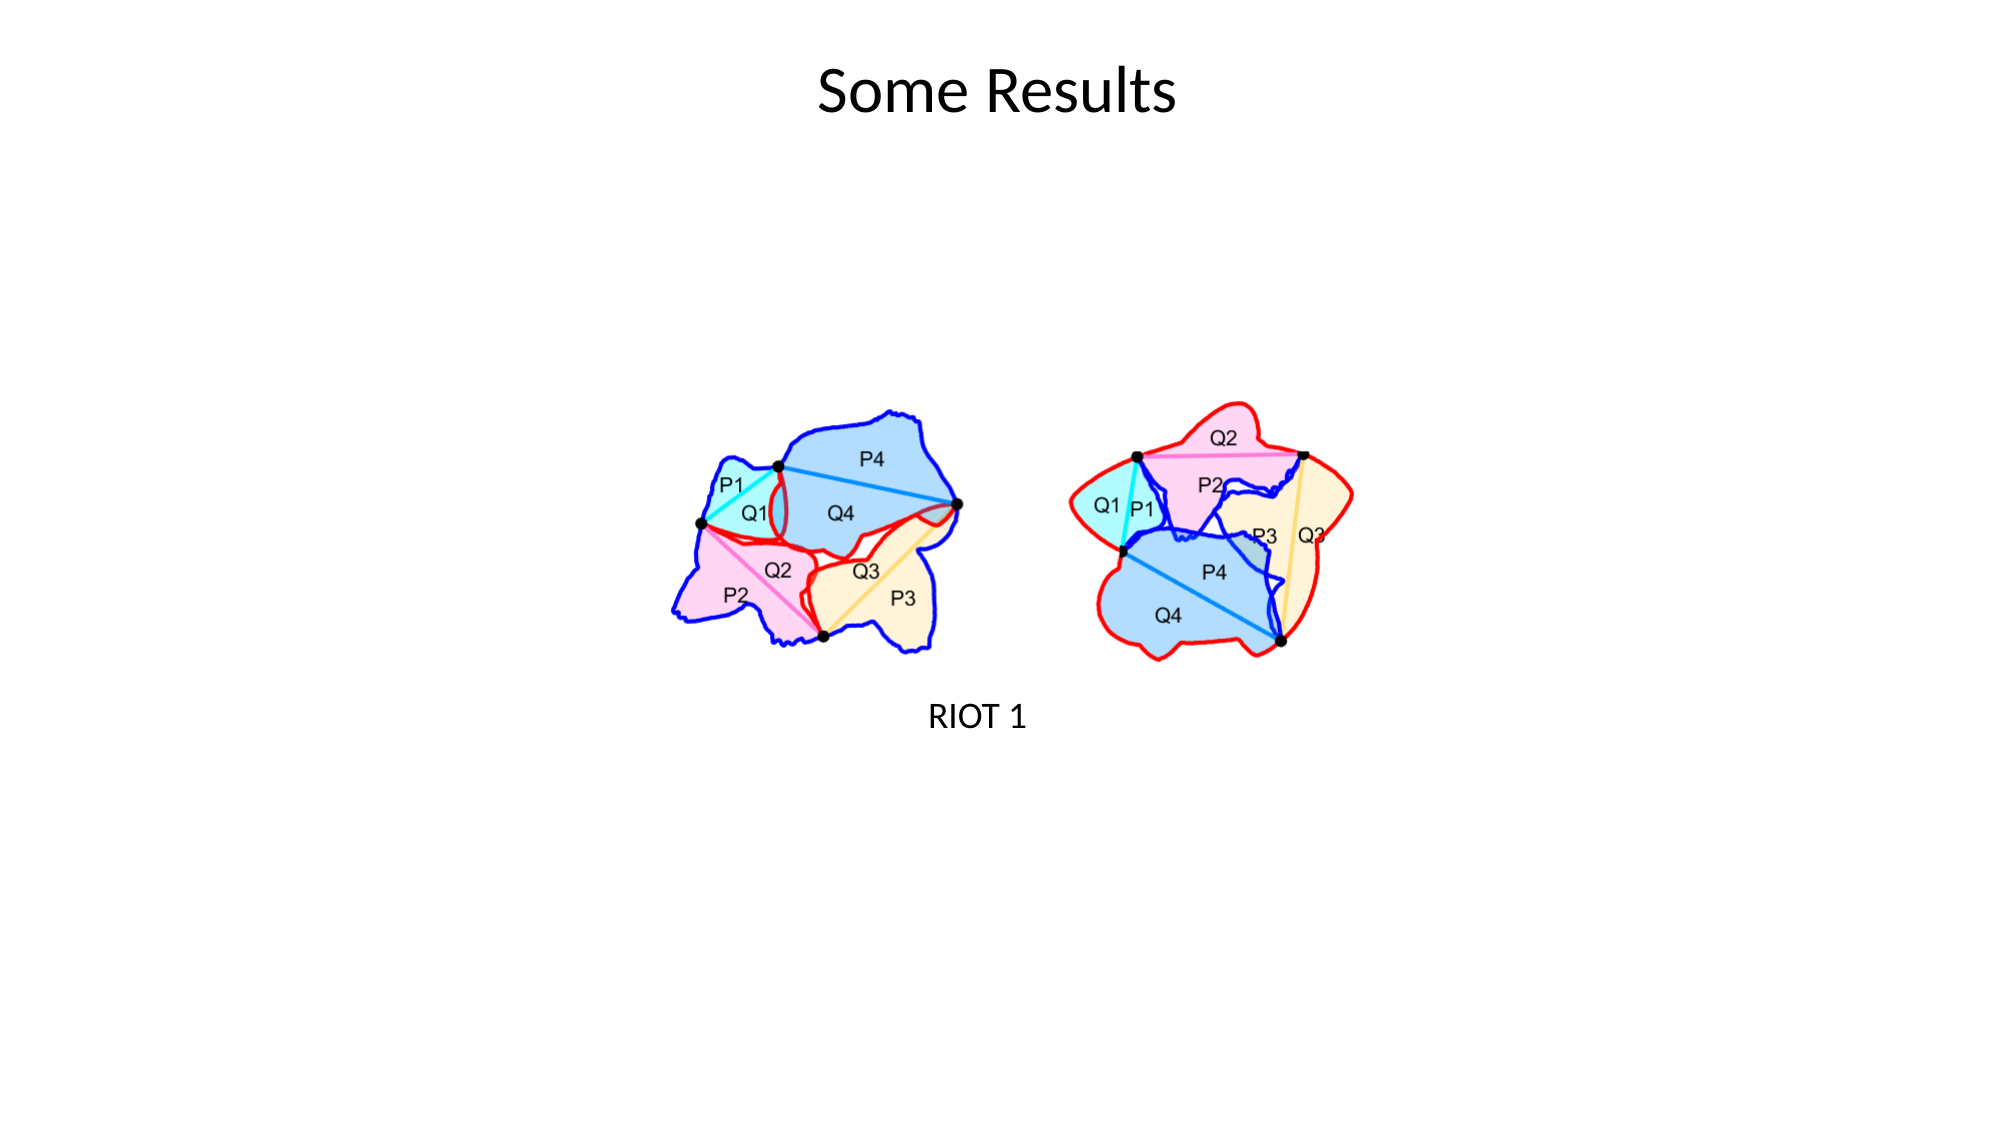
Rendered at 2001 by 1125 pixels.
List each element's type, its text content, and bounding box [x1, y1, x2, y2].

picture [559, 370, 1397, 684]
text_box Some Results [36, 38, 1960, 314]
text_box RIOT 1 [845, 684, 1111, 744]
